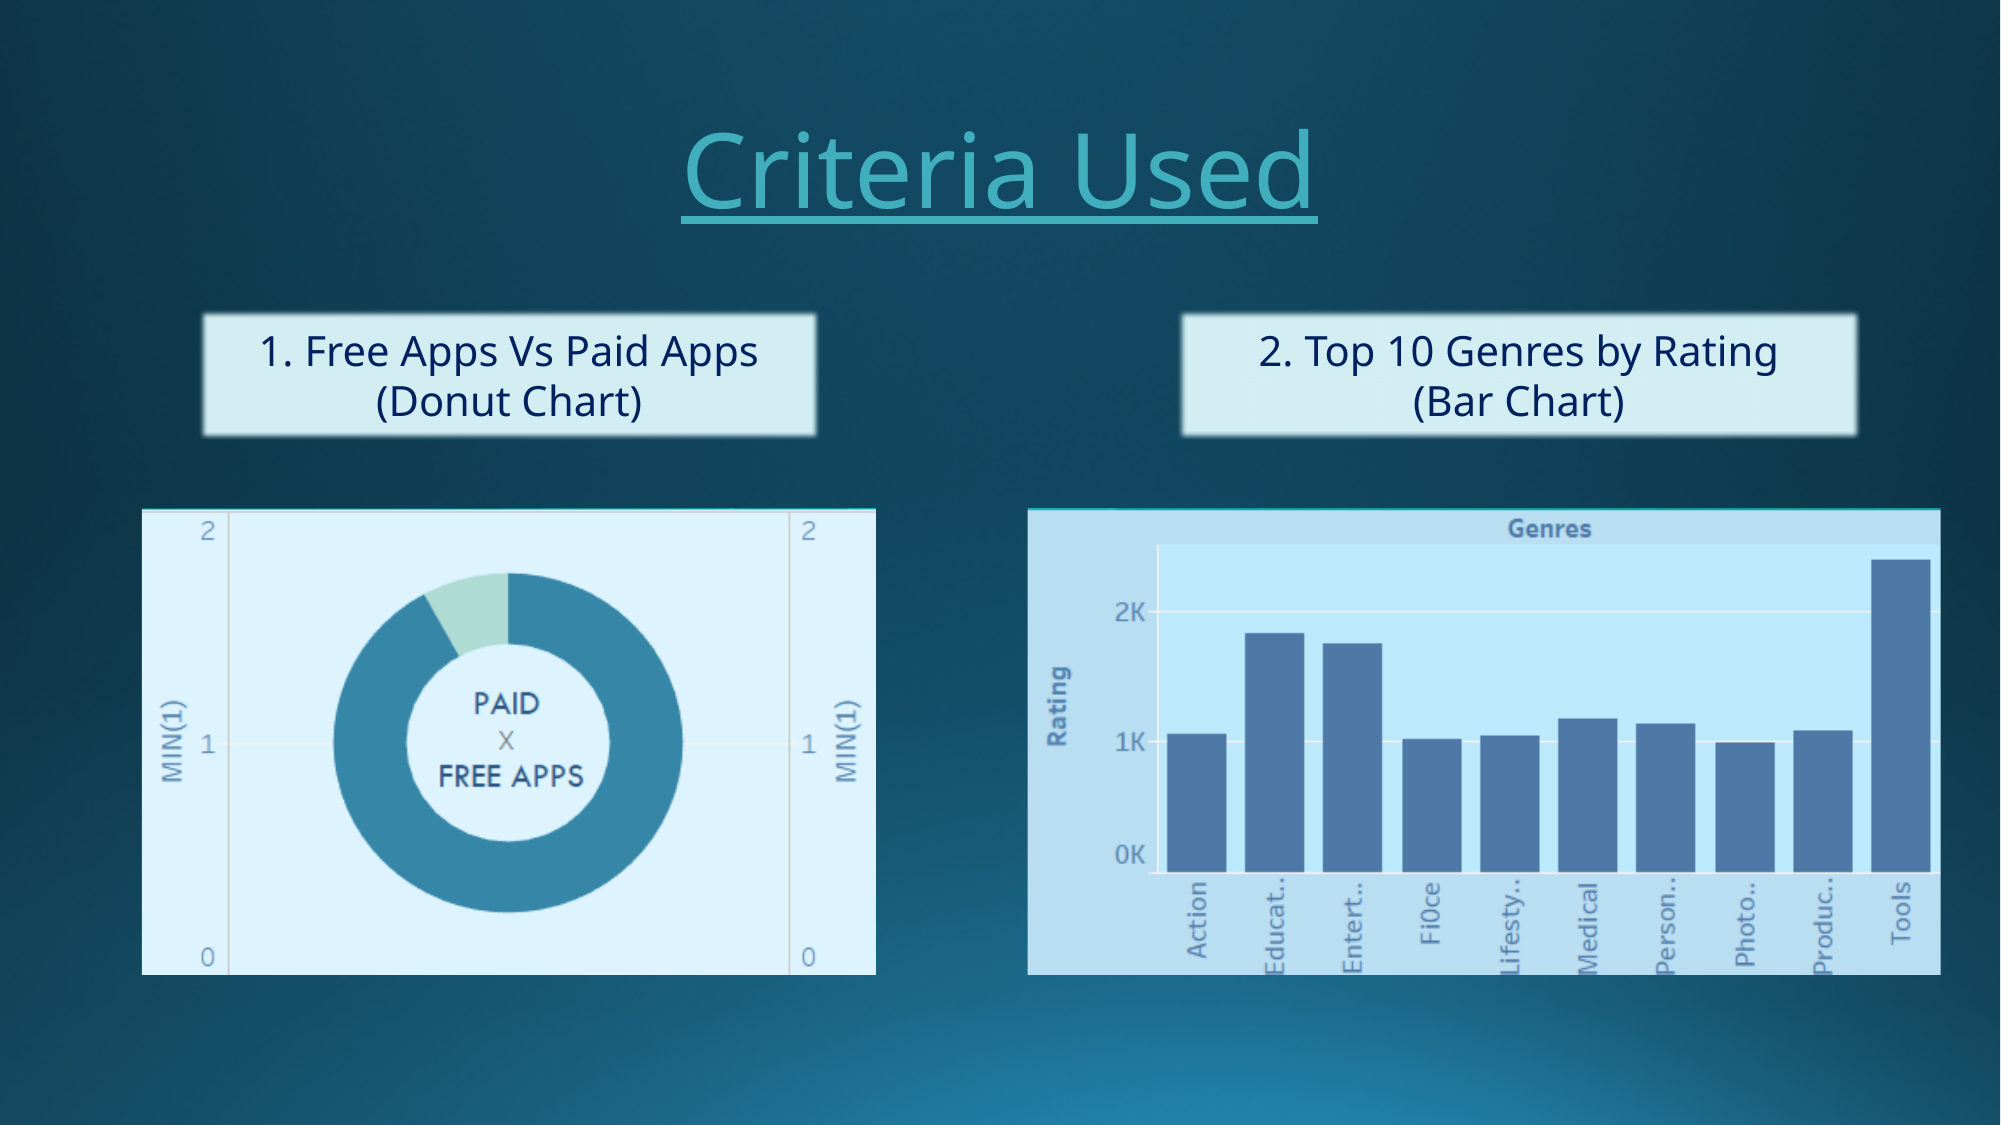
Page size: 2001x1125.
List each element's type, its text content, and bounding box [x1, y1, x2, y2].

title Criteria Used [137, 109, 1863, 240]
text_box 1. Free Apps Vs Paid Apps (Donut Chart) [206, 317, 813, 433]
text_box 2. Top 10 Genres by Rating (Bar Chart) [1185, 317, 1853, 432]
picture [0, 0, 2001, 1125]
